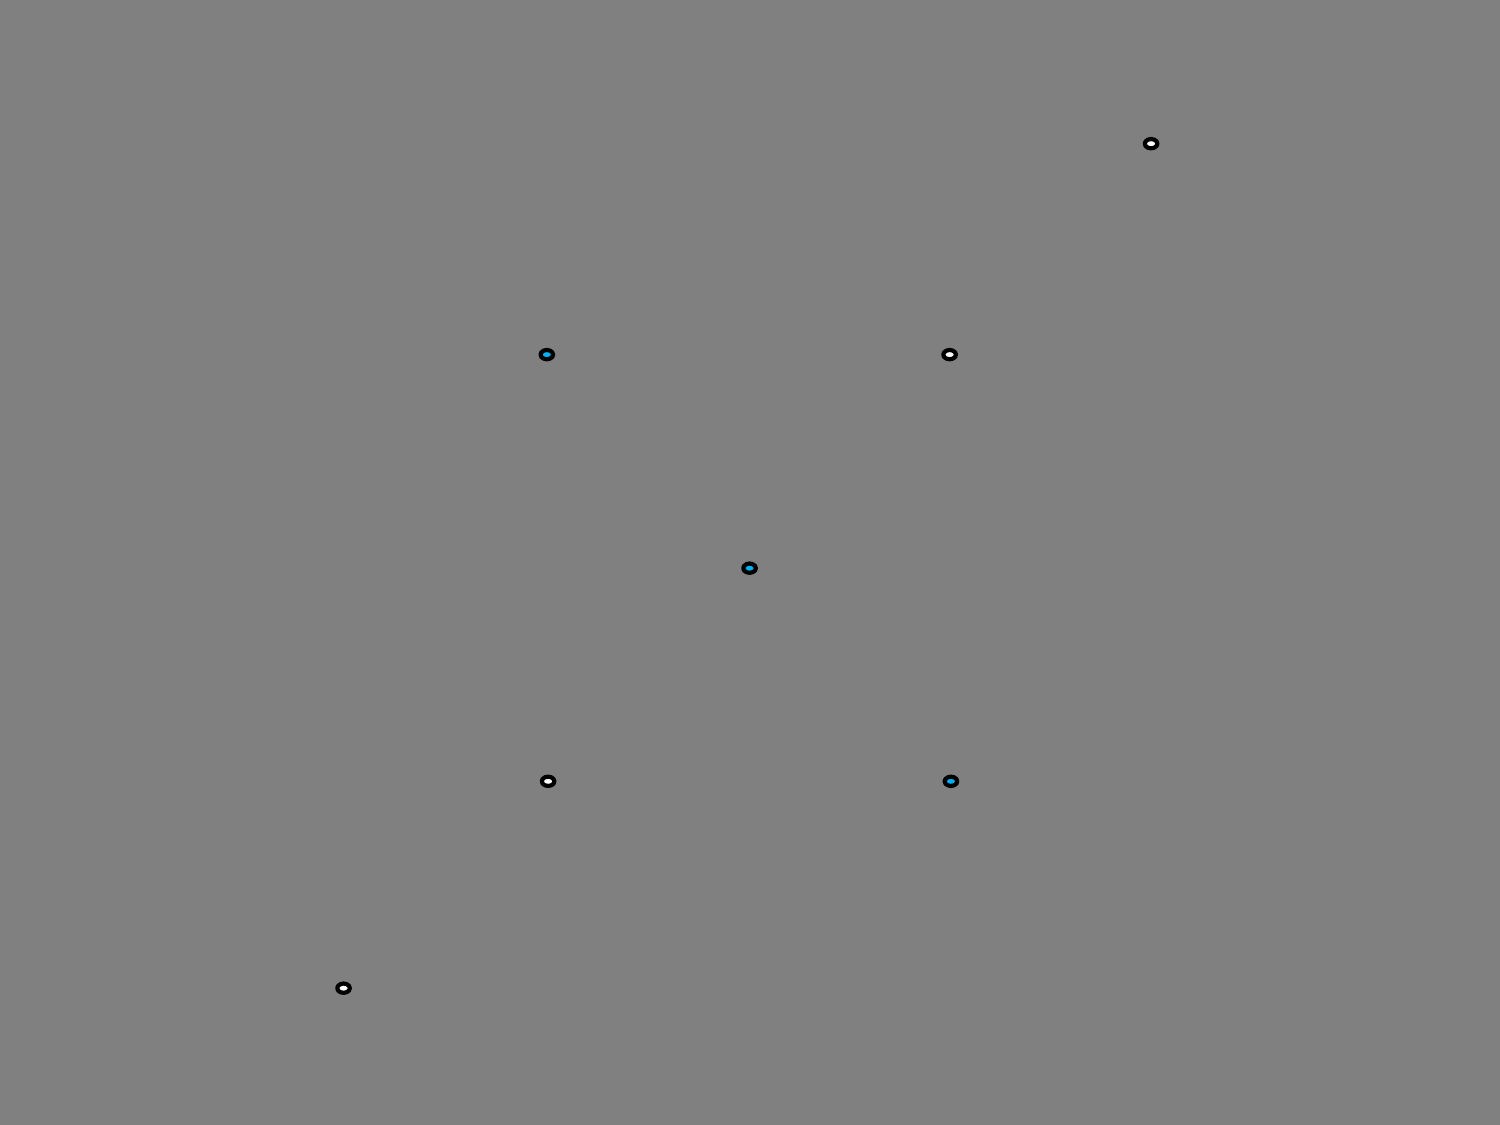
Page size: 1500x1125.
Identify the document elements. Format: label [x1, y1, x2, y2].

text_box [941, 347, 958, 362]
text_box [335, 981, 352, 995]
text_box [538, 347, 556, 362]
text_box [1142, 136, 1160, 151]
text_box [741, 561, 758, 575]
text_box [942, 774, 960, 789]
text_box [539, 774, 557, 789]
